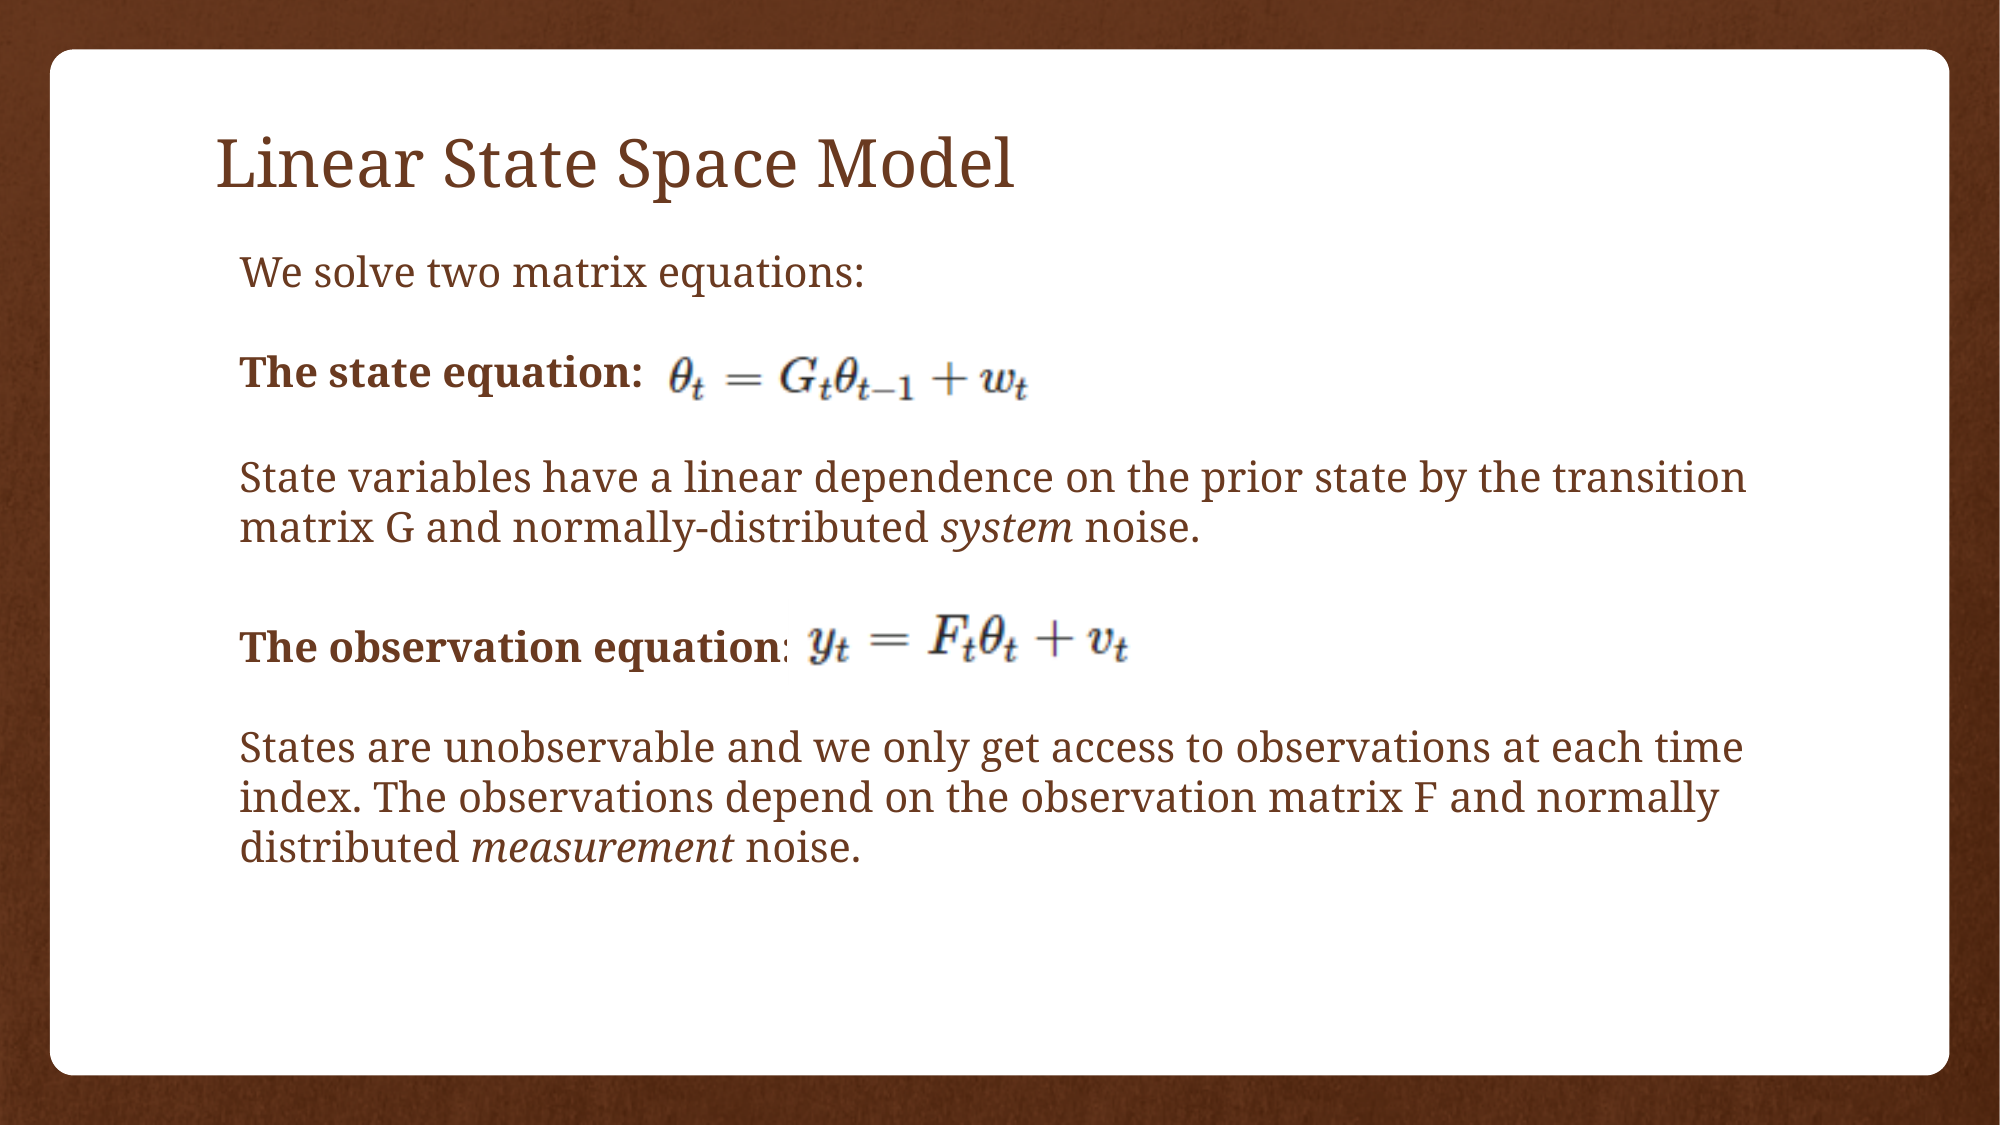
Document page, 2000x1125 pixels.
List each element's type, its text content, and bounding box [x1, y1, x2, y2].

picture [787, 599, 1150, 685]
text_box We solve two matrix equations: The state equation: State variables have a linear dependence on the prior state by the transition matrix G and normally-distributed system noise. The observation equation: States are unobservable and we only get access to observations at each time index. The observations depend on the observation matrix F and normally distributed measurement noise. [224, 208, 1863, 879]
picture [643, 340, 1044, 416]
title Linear State Space Model [199, 70, 1800, 209]
